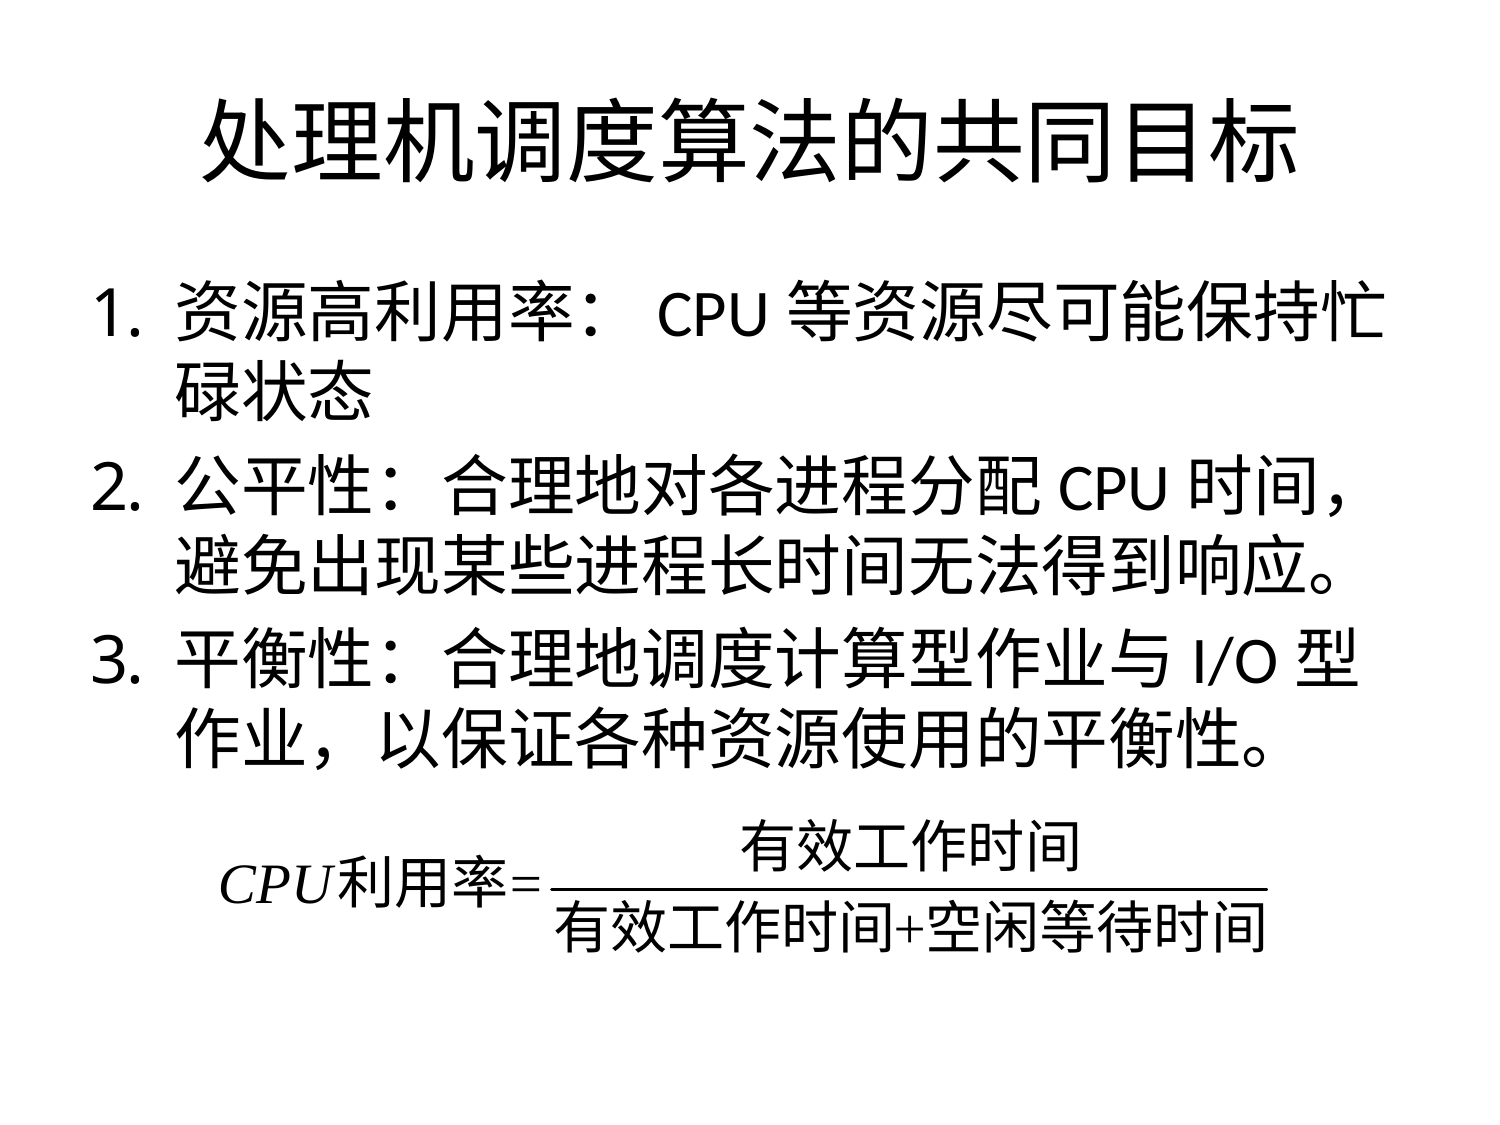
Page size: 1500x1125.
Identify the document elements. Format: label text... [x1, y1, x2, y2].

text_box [210, 808, 1278, 966]
title 处理机调度算法的共同目标 [75, 45, 1425, 233]
list 资源高利用率：CPU等资源尽可能保持忙碌状态 公平性：合理地对各进程分配CPU时间，避免出现某些进程长时间无法得到响应。 平衡性：合理地调度计算型作业与I/O型作业，以保证各种资源使用的平衡性。 [75, 262, 1425, 1005]
